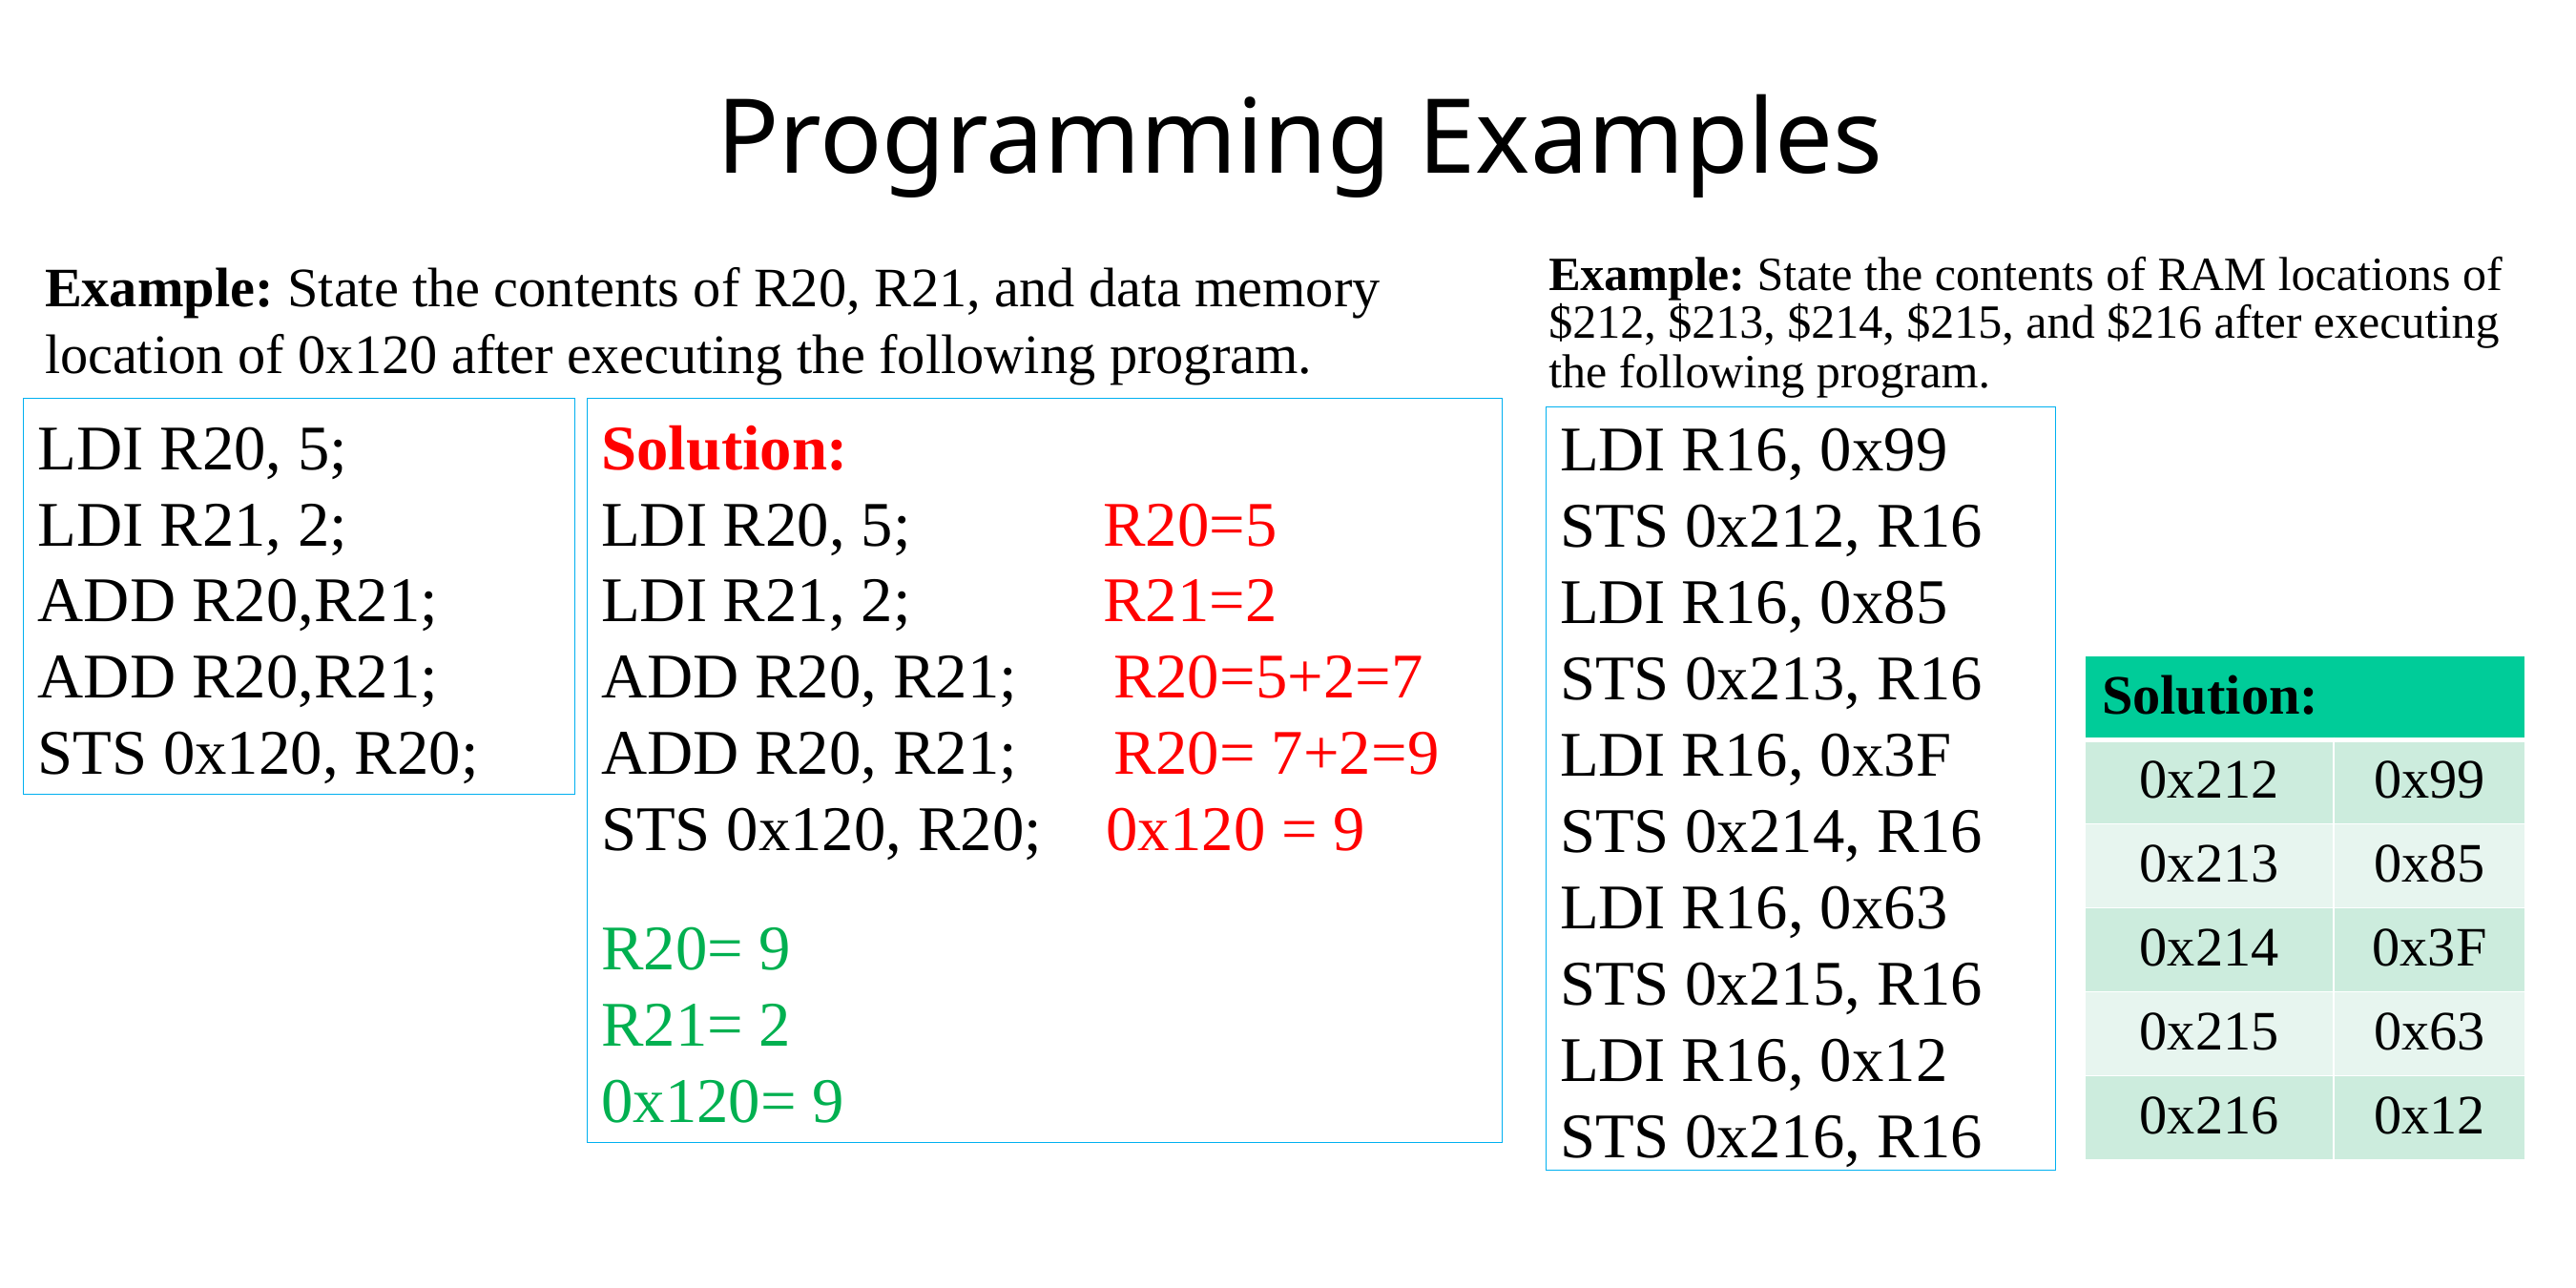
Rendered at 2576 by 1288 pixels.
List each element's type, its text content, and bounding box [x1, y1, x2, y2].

text_box LDI R16, 0x99 STS 0x212, R16 LDI R16, 0x85 STS 0x213, R16 LDI R16, 0x3F STS 0x214, R16 LDI R16, 0x63 STS 0x215, R16 LDI R16, 0x12 STS 0x216, R16 [1546, 406, 2056, 1171]
title Programming Examples [355, 59, 2245, 204]
text_box LDI R20, 5; LDI R21, 2; ADD R20,R21; ADD R20,R21; STS 0x120, R20; [23, 398, 575, 795]
table_cell 0x216 [2086, 1076, 2333, 1159]
table_cell 0x99 [2335, 742, 2524, 823]
table_header Solution: [2086, 656, 2524, 737]
table_cell 0x212 [2086, 742, 2333, 823]
text_box Example: State the contents of R20, R21, and data memory location of 0x120 after executing the following program. [31, 243, 1503, 392]
table_cell 0x12 [2335, 1076, 2524, 1159]
table_cell 0x214 [2086, 908, 2333, 991]
table_cell 0x213 [2086, 824, 2333, 907]
table_cell 0x3F [2335, 908, 2524, 991]
table_cell 0x215 [2086, 992, 2333, 1075]
table_cell 0x85 [2335, 824, 2524, 907]
table_cell 0x63 [2335, 992, 2524, 1075]
text_box Example: State the contents of RAM locations of $212, $213, $214, $215, and $216 after executing the following program. [1534, 244, 2528, 405]
text_box Solution: LDI R20, 5; R20=5 LDI R21, 2; R21=2 ADD R20, R21; R20=5+2=7 ADD R20, R21; R20= 7+2=9 STS 0x120, R20; 0x120 = 9 R20= 9 R21= 2 0x120= 9 [587, 398, 1503, 1143]
